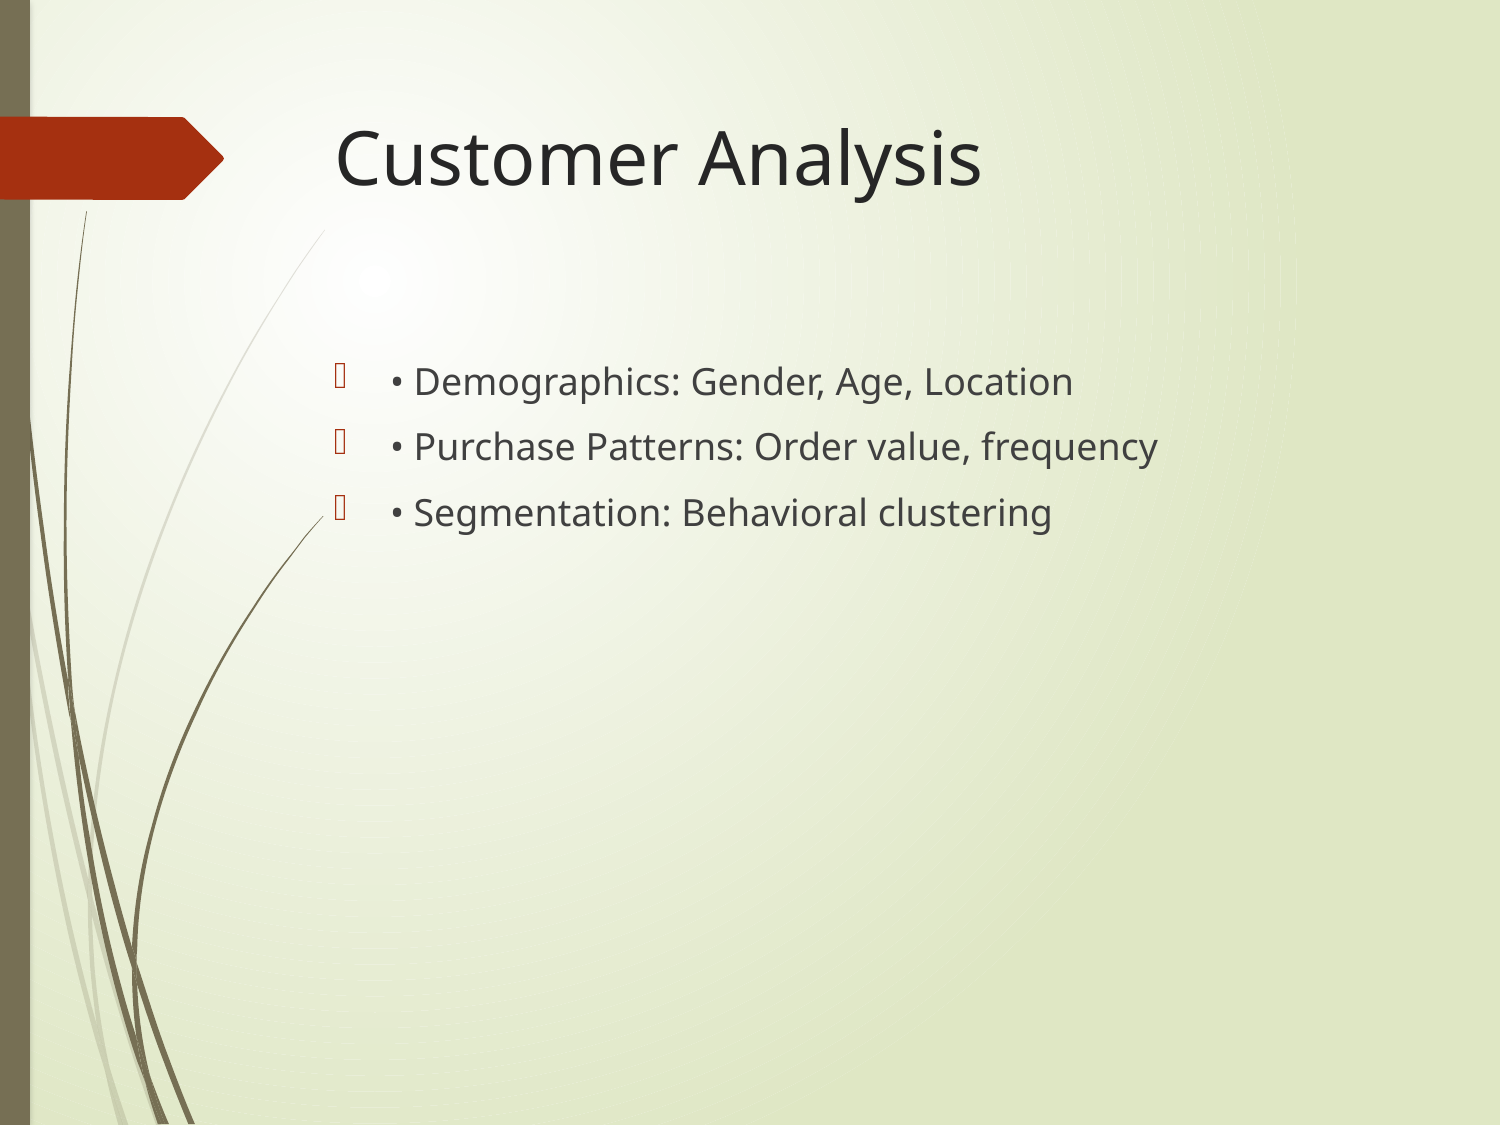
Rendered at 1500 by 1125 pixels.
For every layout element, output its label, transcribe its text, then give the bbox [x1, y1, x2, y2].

list • Demographics: Gender, Age, Location • Purchase Patterns: Order value, frequency • Segmentation: Behavioral clustering [318, 350, 1400, 970]
title Customer Analysis [319, 102, 1400, 313]
